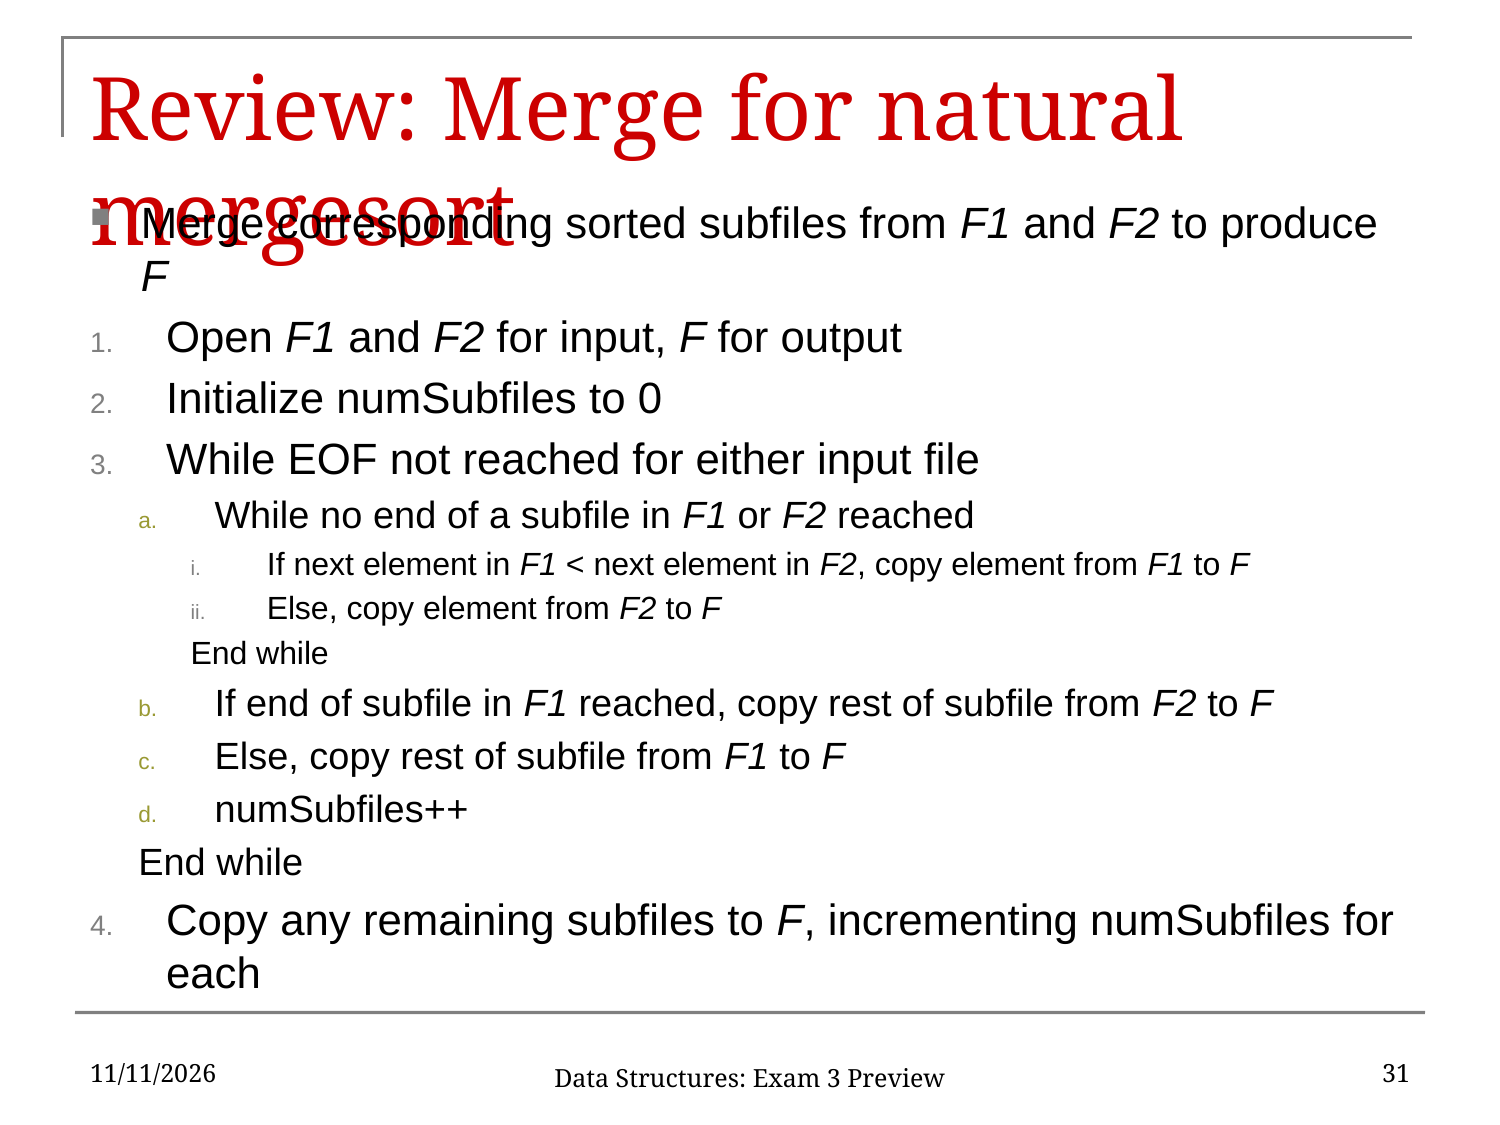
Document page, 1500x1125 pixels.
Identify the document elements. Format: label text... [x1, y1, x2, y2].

title Review: Merge for natural mergesort [75, 45, 1425, 163]
footer Data Structures: Exam 3 Preview [512, 1024, 988, 1101]
list Merge corresponding sorted subfiles from F1 and F2 to produce F Open F1 and F2 for input, F for output Initialize numSubfiles to 0 While EOF not reached for either input file While no end of a subfile in F1 or F2 reached If next element in F1 < next element in F2, copy element from F1 to F Else, copy element from F2 to F End while If end of subfile in F1 reached, copy rest of subfile from F2 to F Else, copy rest of subfile from F1 to F numSubfiles++ End while Copy any remaining subfiles to F, incrementing numSubfiles for each [75, 187, 1425, 1006]
slide_number 31 [1074, 1023, 1426, 1100]
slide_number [74, 1023, 426, 1100]
